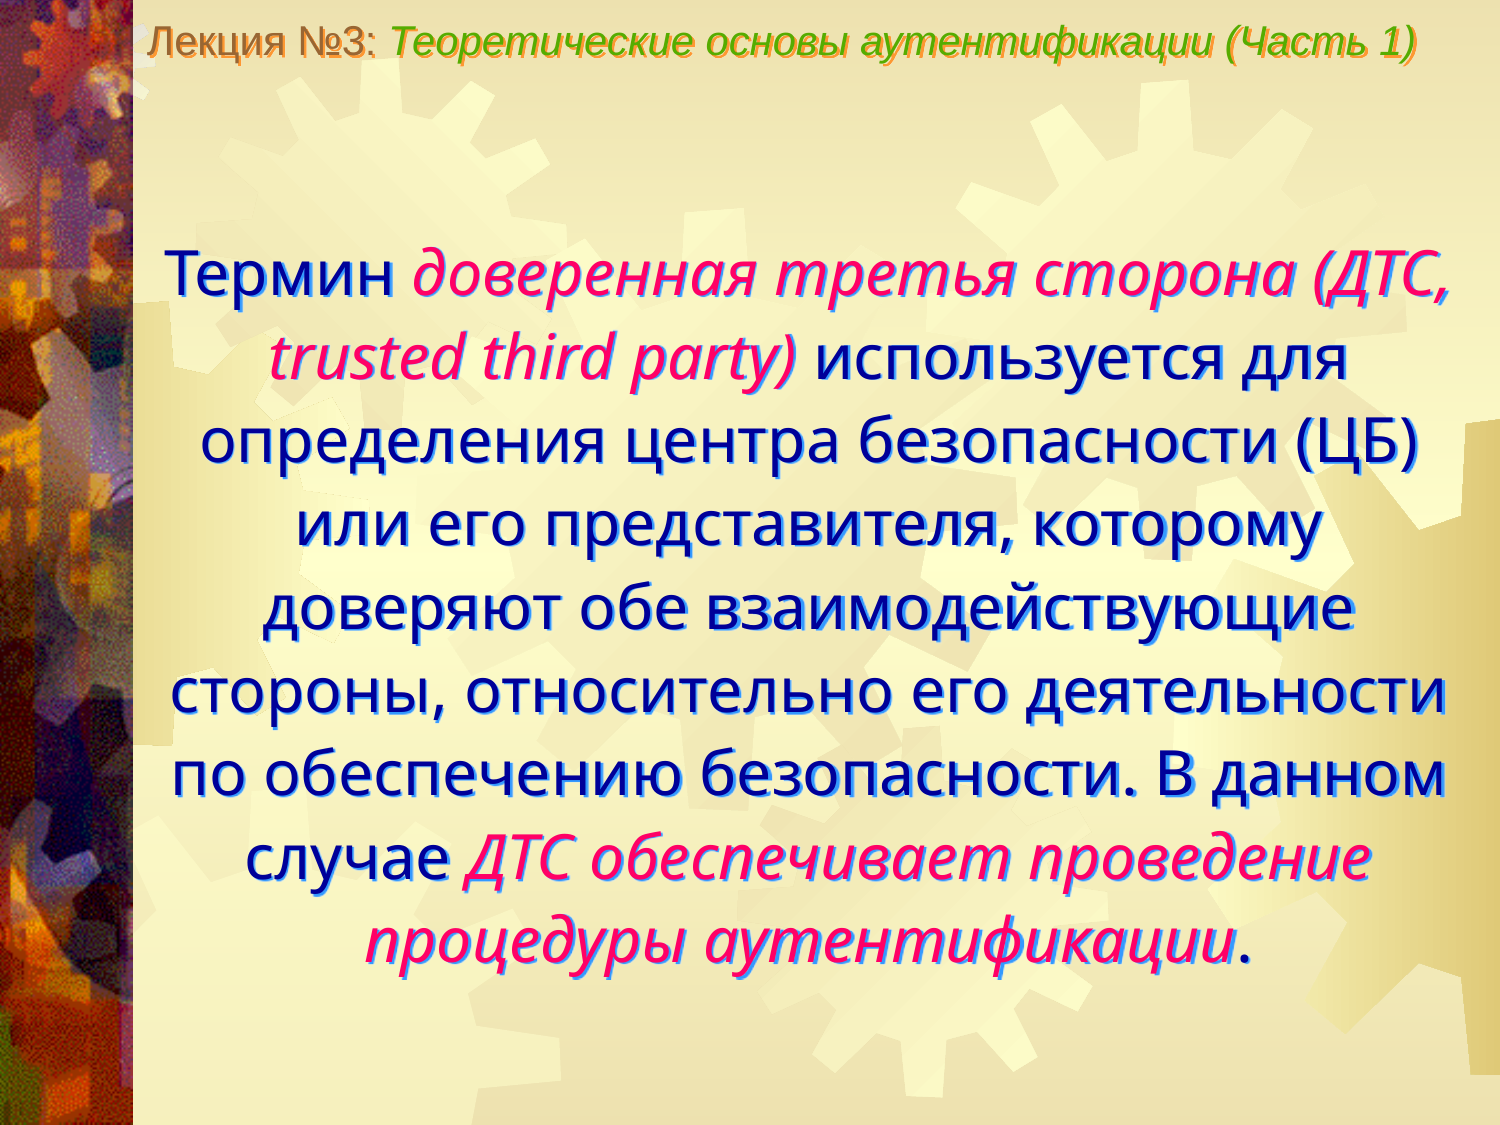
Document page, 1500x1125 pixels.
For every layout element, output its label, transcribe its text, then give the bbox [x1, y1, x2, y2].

picture [0, 0, 133, 1125]
text_box Лекция №3: Теоретические основы аутентификации (Часть 1) [123, 19, 1500, 65]
text_box Термин доверенная третья сторона (ДТС, trusted third party) используется для определения центра безопасности (ЦБ) или его представителя, которому доверяют обе взаимодействующие стороны, относительно его деятельности по обеспечению безопасности. В данном случае ДТС обеспечивает проведение процедуры аутентификации. [159, 224, 1459, 976]
